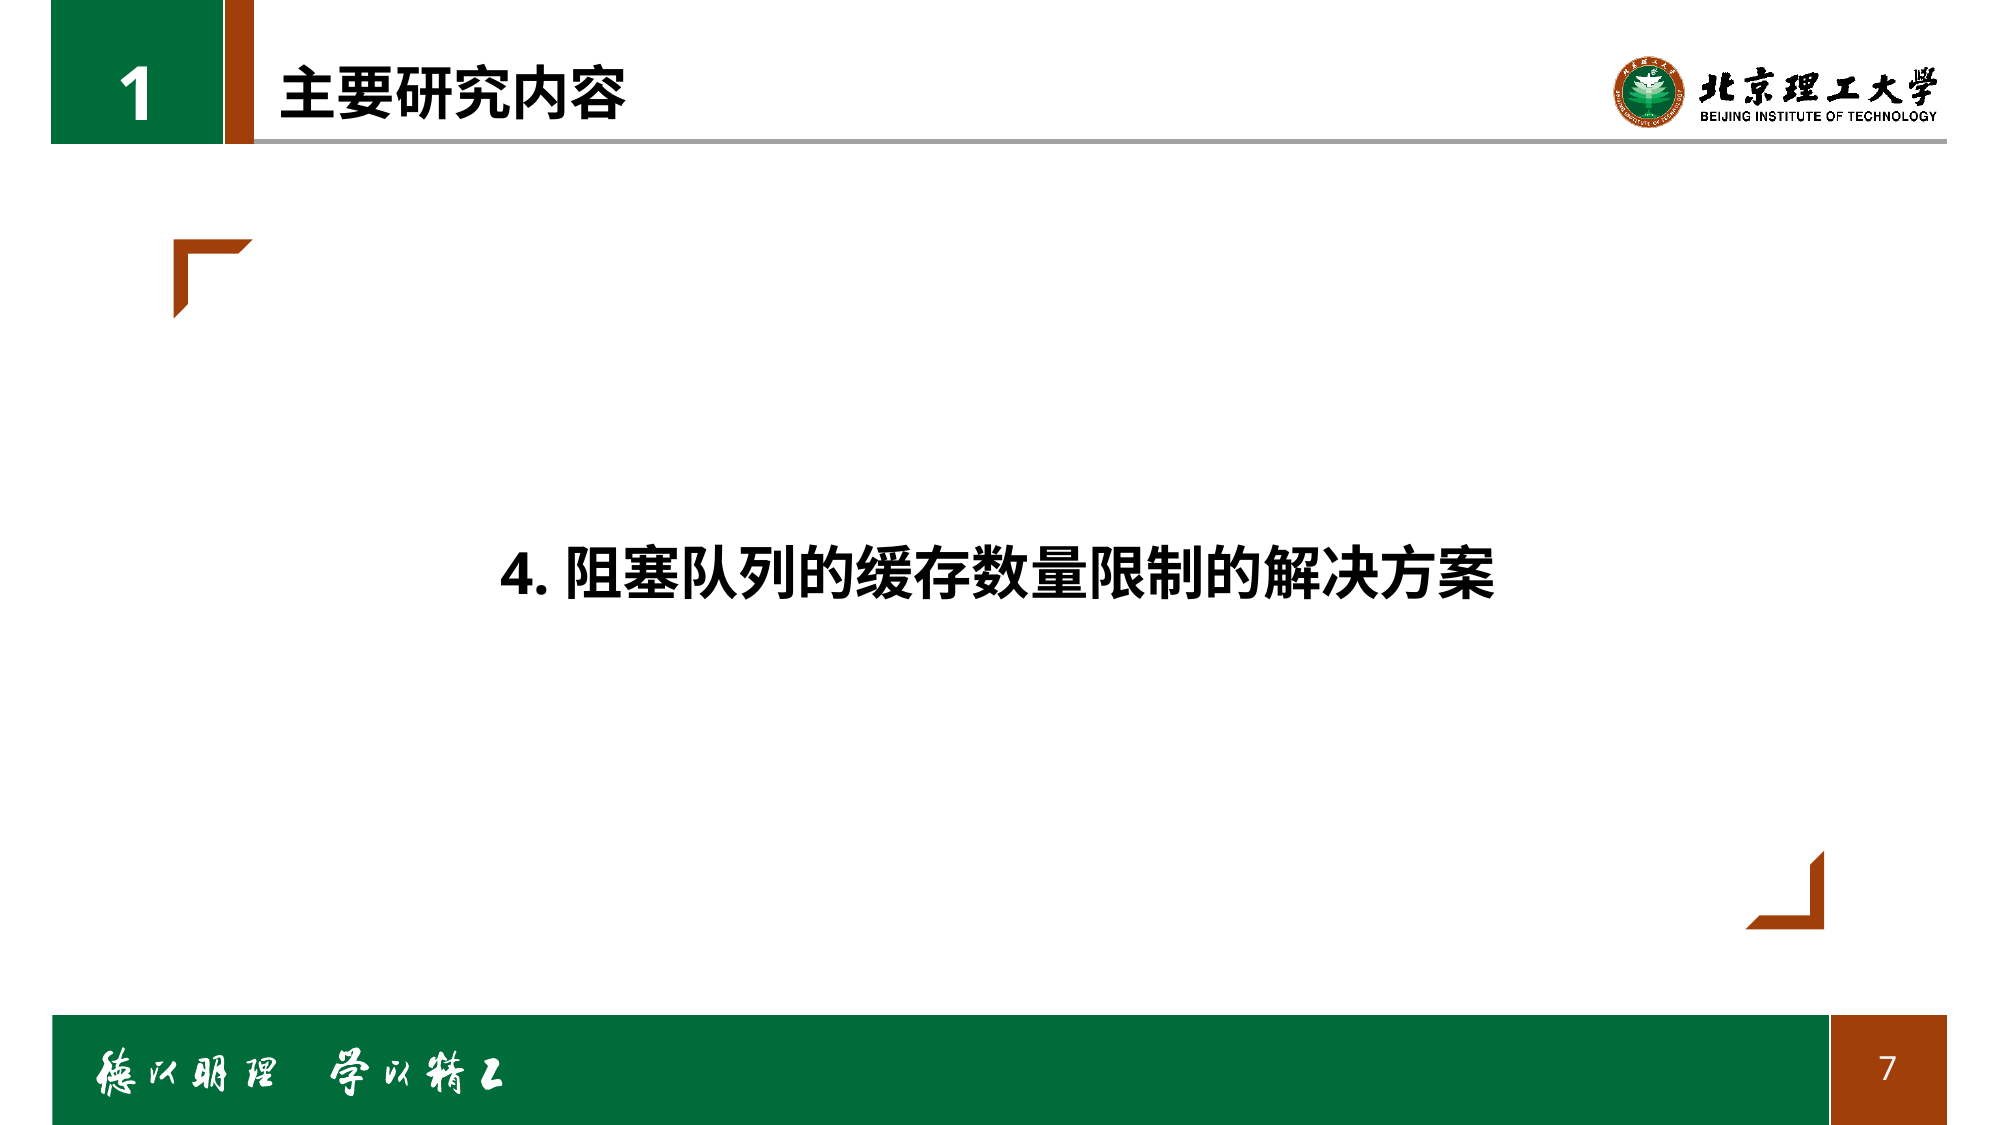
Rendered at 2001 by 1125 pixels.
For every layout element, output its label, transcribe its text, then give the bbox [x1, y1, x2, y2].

text_box 4.阻塞队列的缓存数量限制的解决方案 [500, 453, 2000, 619]
title 主要研究内容 [263, 56, 1682, 136]
picture [1682, 56, 1937, 128]
text_box [1745, 850, 1825, 930]
text_box 1 [58, 38, 218, 144]
text_box [173, 239, 253, 319]
